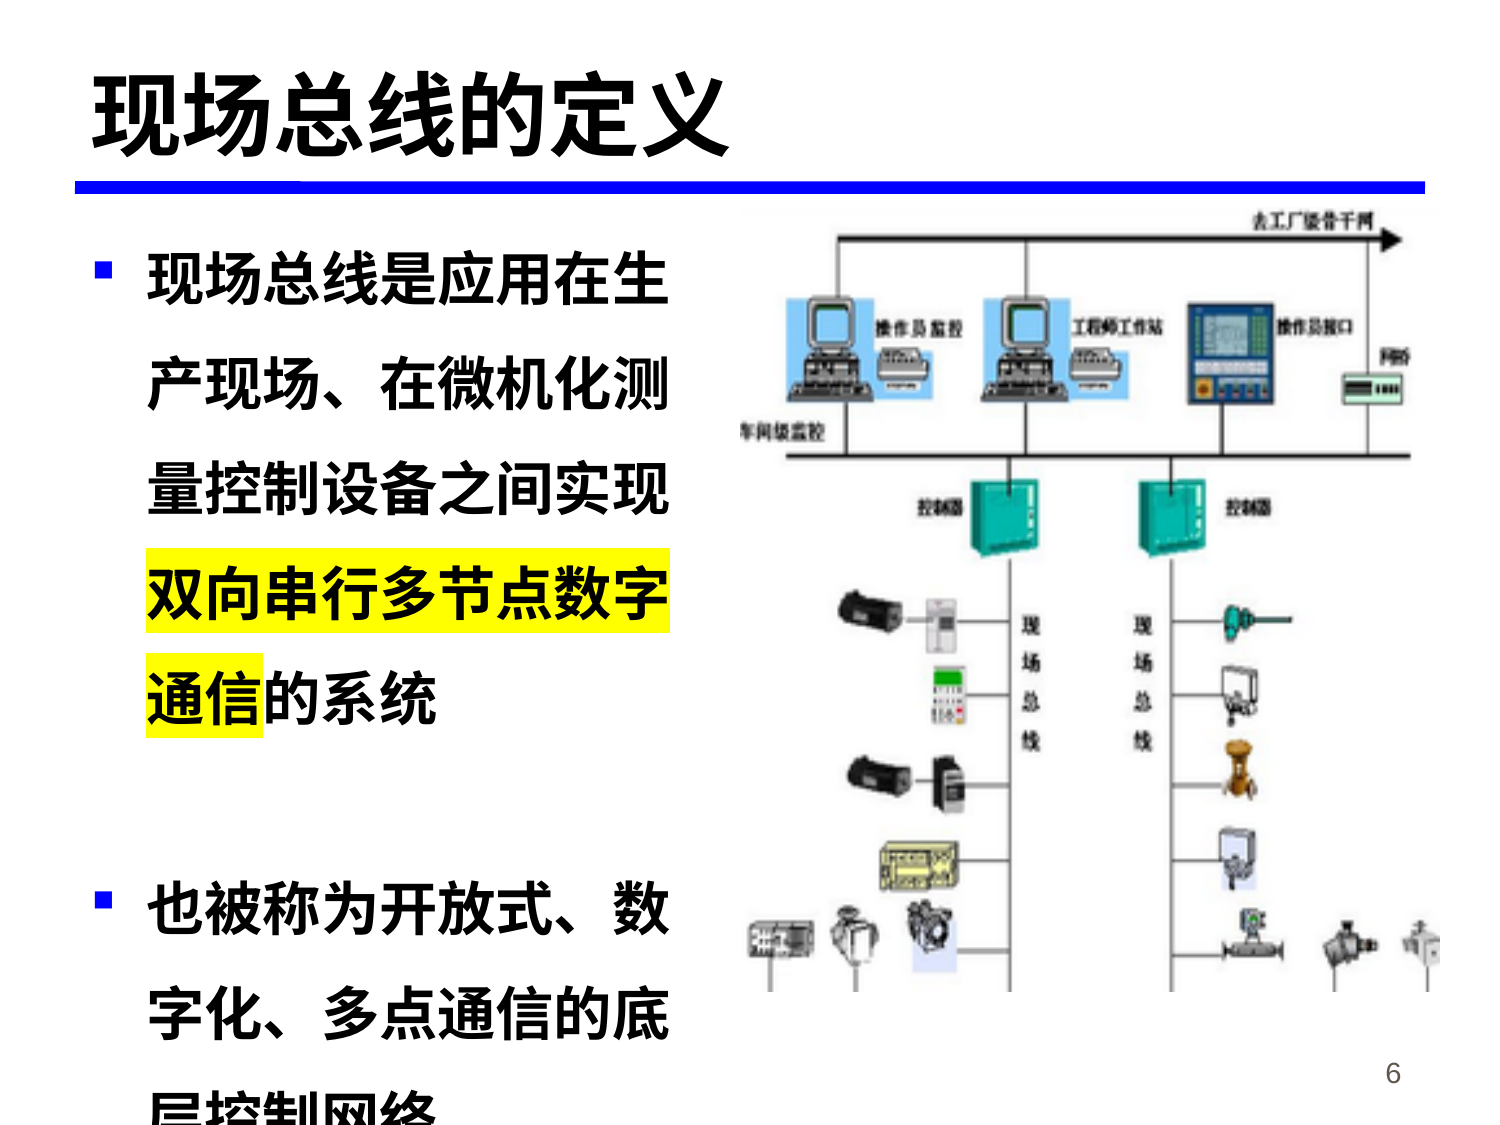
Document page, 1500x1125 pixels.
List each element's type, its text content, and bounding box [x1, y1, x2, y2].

title 现场总线的定义 [74, 37, 1426, 176]
slide_number 6 [1103, 1021, 1417, 1098]
footer 《物联网概论》-韩毅刚 [512, 1021, 988, 1098]
picture [740, 207, 1440, 993]
list 现场总线是应用在生产现场、在微机化测量控制设备之间实现双向串行多节点数字通信的系统 也被称为开放式、数字化、多点通信的底层控制网络 [74, 199, 741, 1001]
